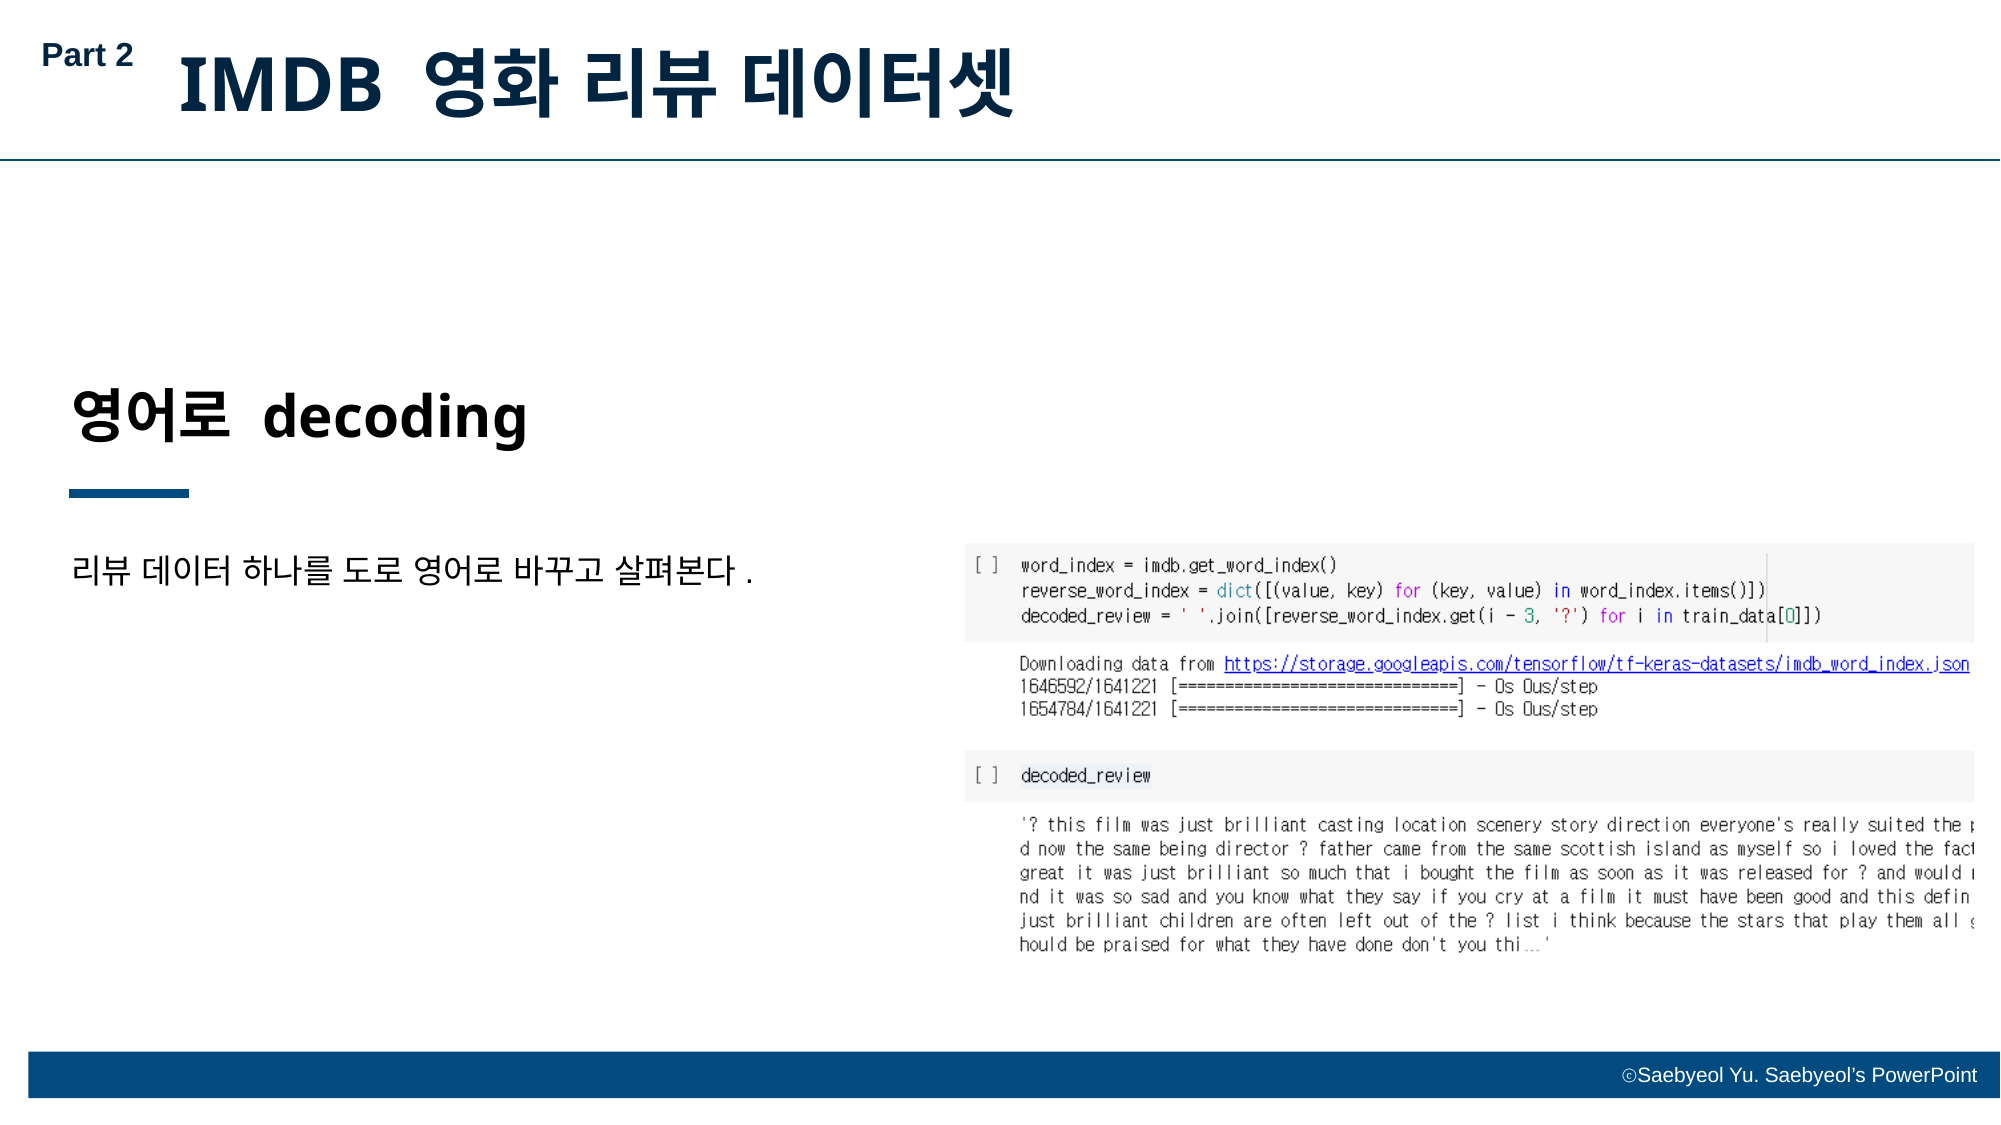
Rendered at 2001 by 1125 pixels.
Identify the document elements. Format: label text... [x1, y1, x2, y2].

text_box Part 2 [26, 26, 165, 81]
picture [965, 543, 1974, 962]
text_box IMDB 영화 리뷰 데이터셋 [164, 28, 1074, 134]
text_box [56, 372, 966, 599]
